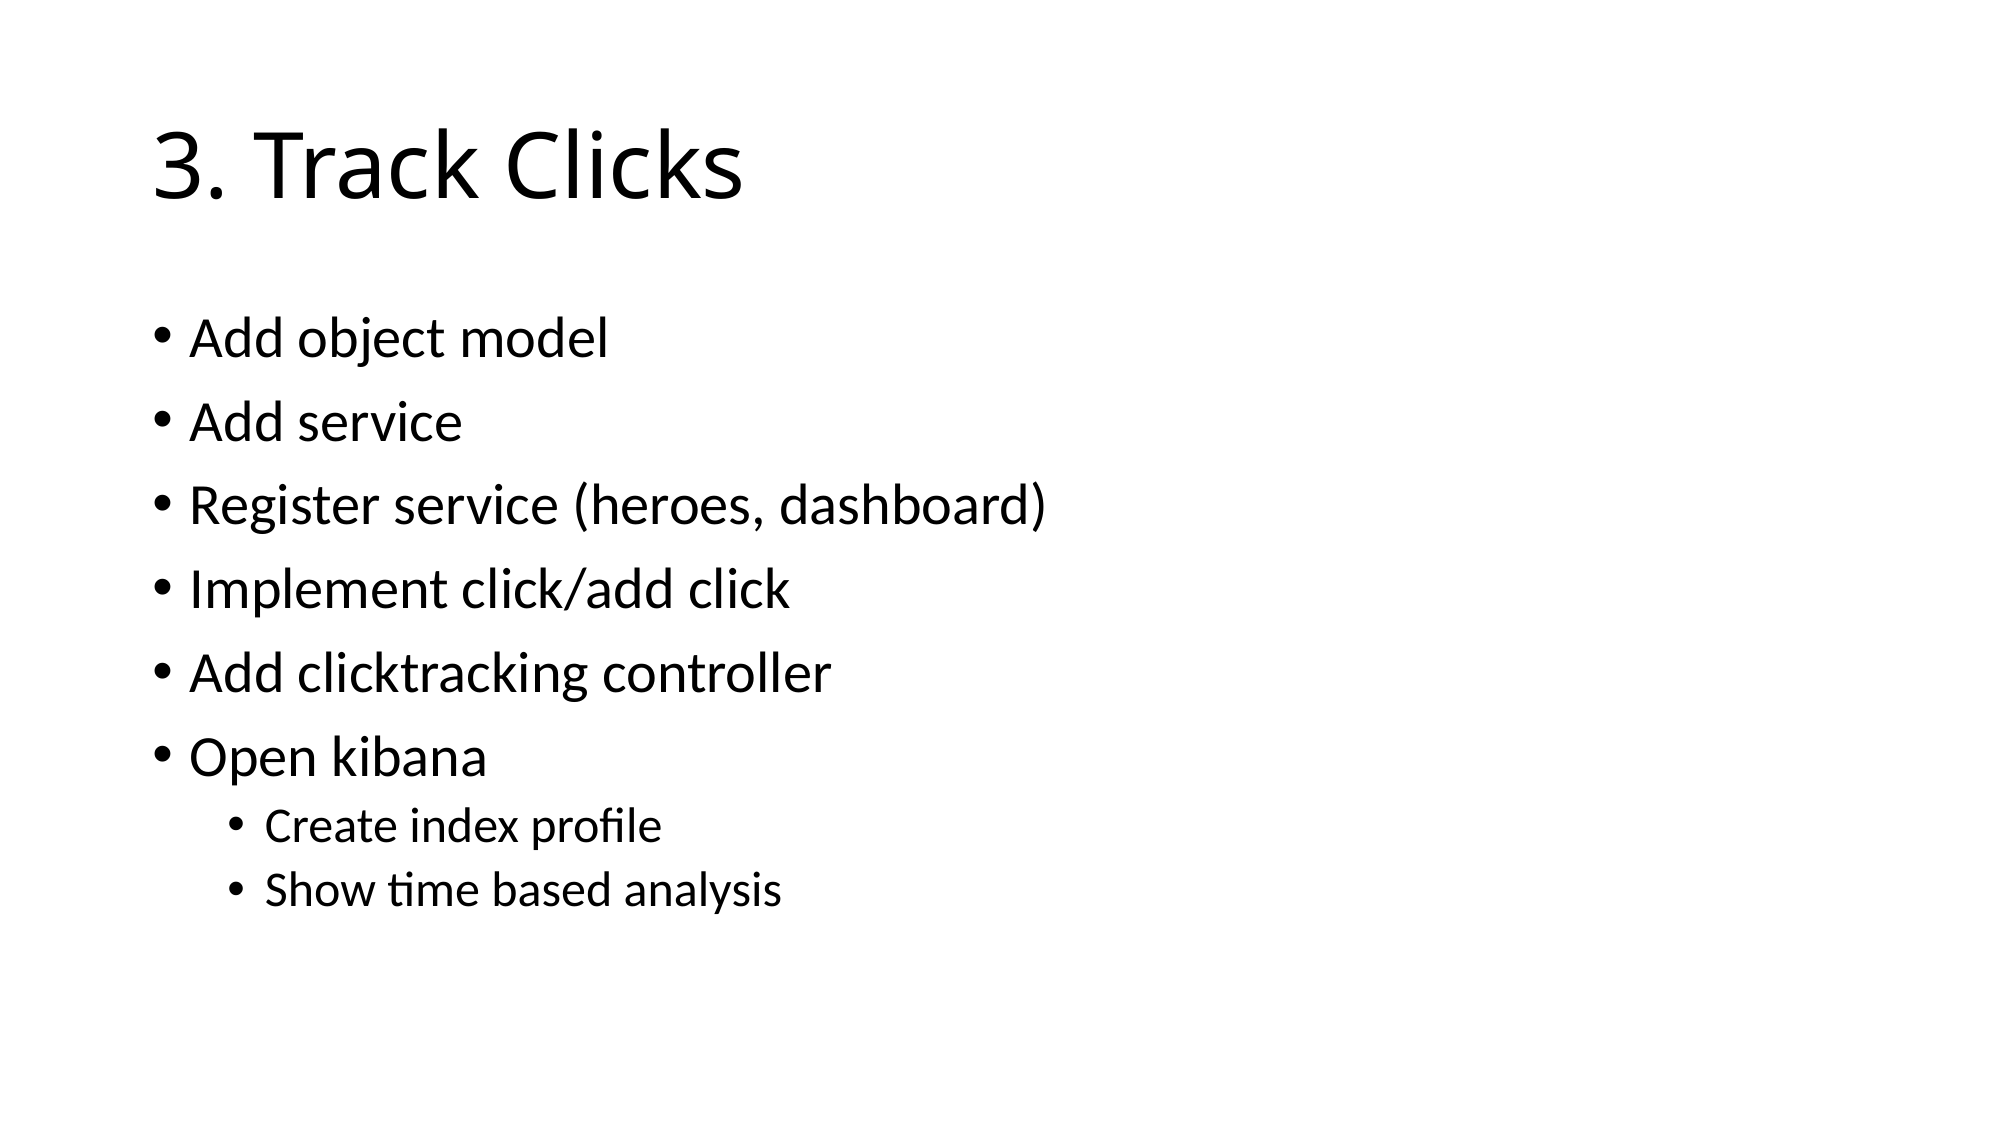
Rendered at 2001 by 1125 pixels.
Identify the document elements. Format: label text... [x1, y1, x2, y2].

title 3. Track Clicks [137, 59, 1863, 278]
list Add object model Add service Register service (heroes, dashboard) Implement click/add click Add clicktracking controller Open kibana Create index profile Show time based analysis [137, 299, 1863, 1014]
